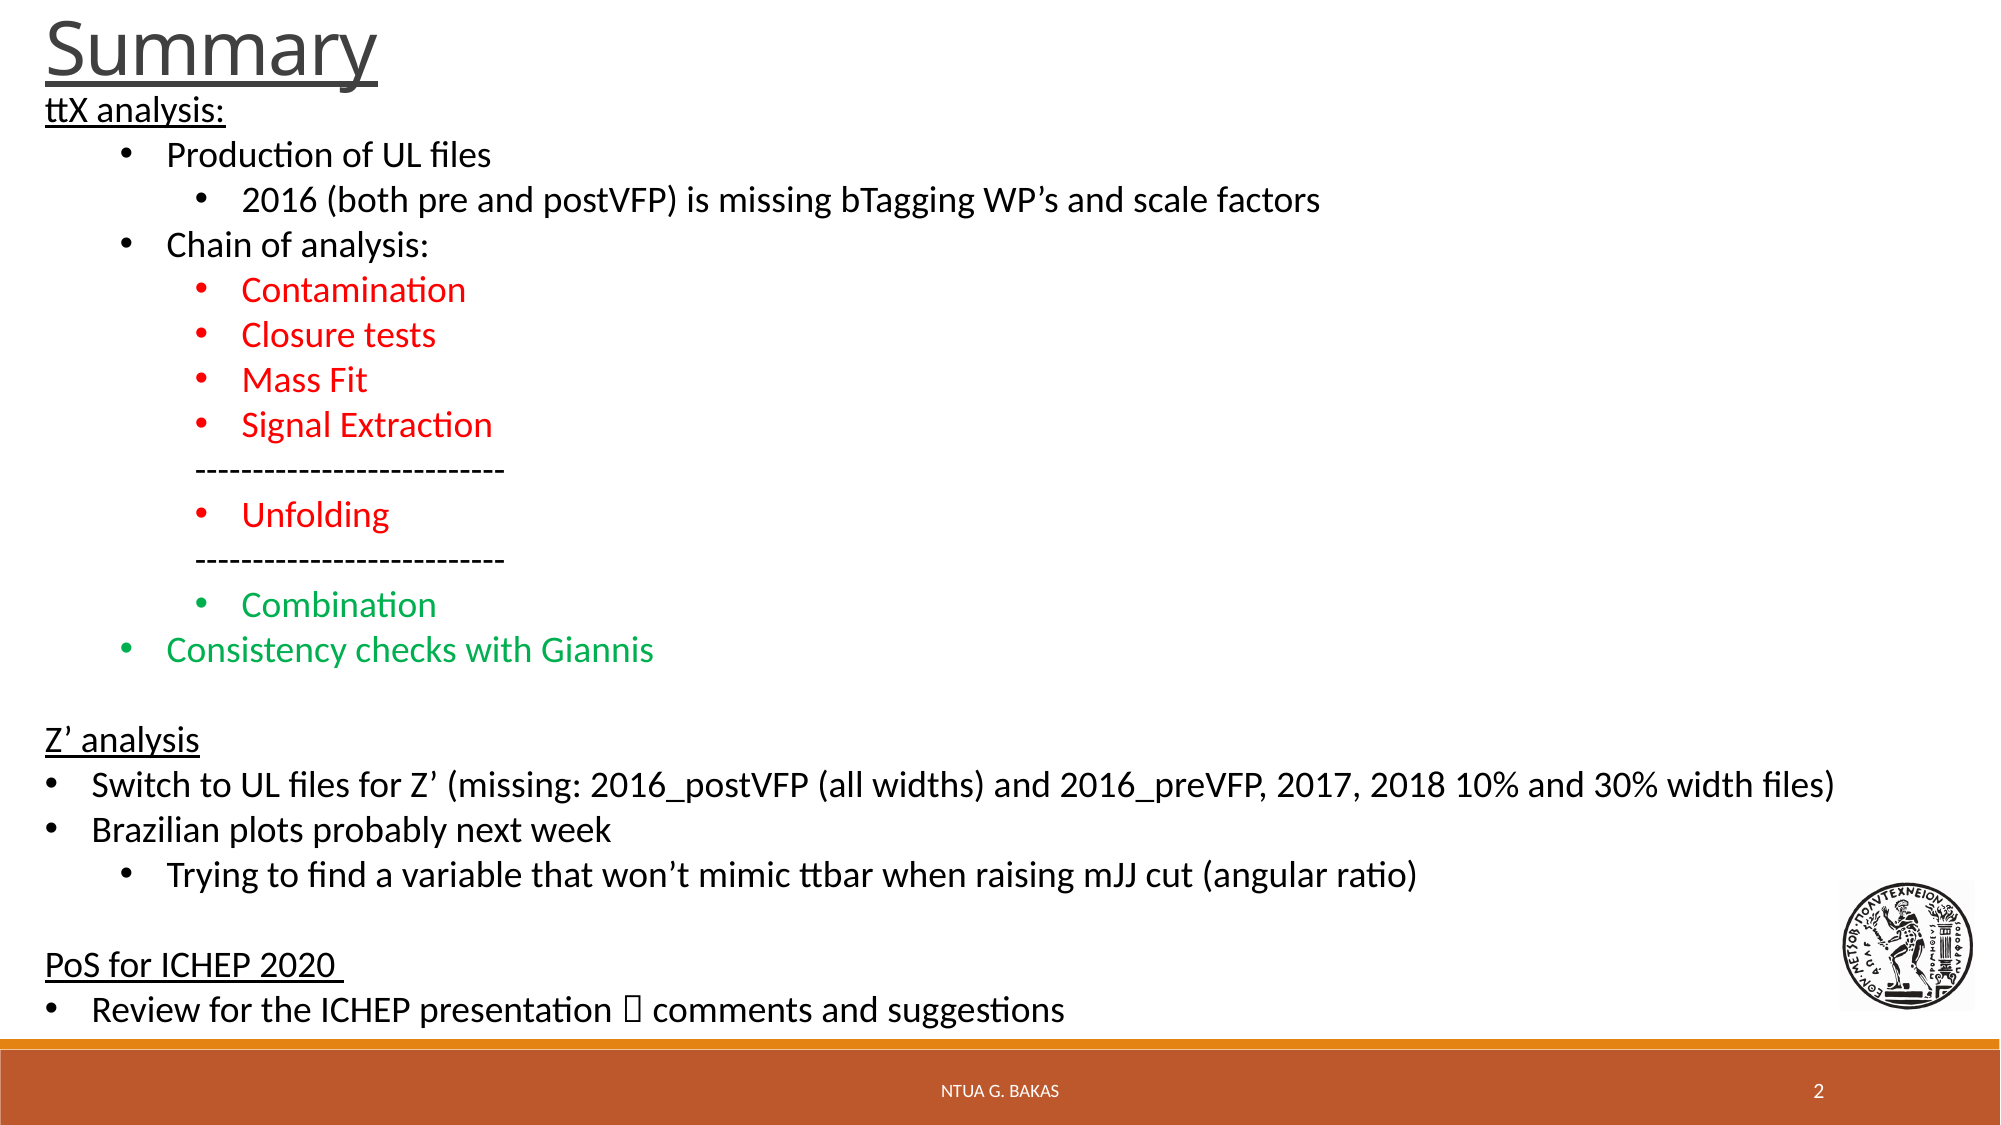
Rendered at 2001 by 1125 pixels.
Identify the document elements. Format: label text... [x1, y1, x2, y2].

picture [1935, 880, 1975, 1012]
text_box Summary [30, 0, 1756, 77]
text_box ttX analysis: Production of UL files 2016 (both pre and postVFP) is missing bTagging WP’s and scale factors Chain of analysis: Contamination Closure tests Mass Fit Signal Extraction --------------------------- Unfolding --------------------------- Combination Consistency checks with Giannis Z’ analysis Switch to UL files for Z’ (missing: 2016_postVFP (all widths) and 2016_preVFP, 2017, 2018 10% and 30% width files) Brazilian plots probably next week Trying to find a variable that won’t mimic ttbar when raising mJJ cut (angular ratio) PoS for ICHEP 2020 Review for the ICHEP presentation  comments and suggestions [29, 77, 1935, 1038]
footer NTUA G. Bakas [604, 1059, 1396, 1120]
slide_number 2 [1624, 1059, 1840, 1120]
